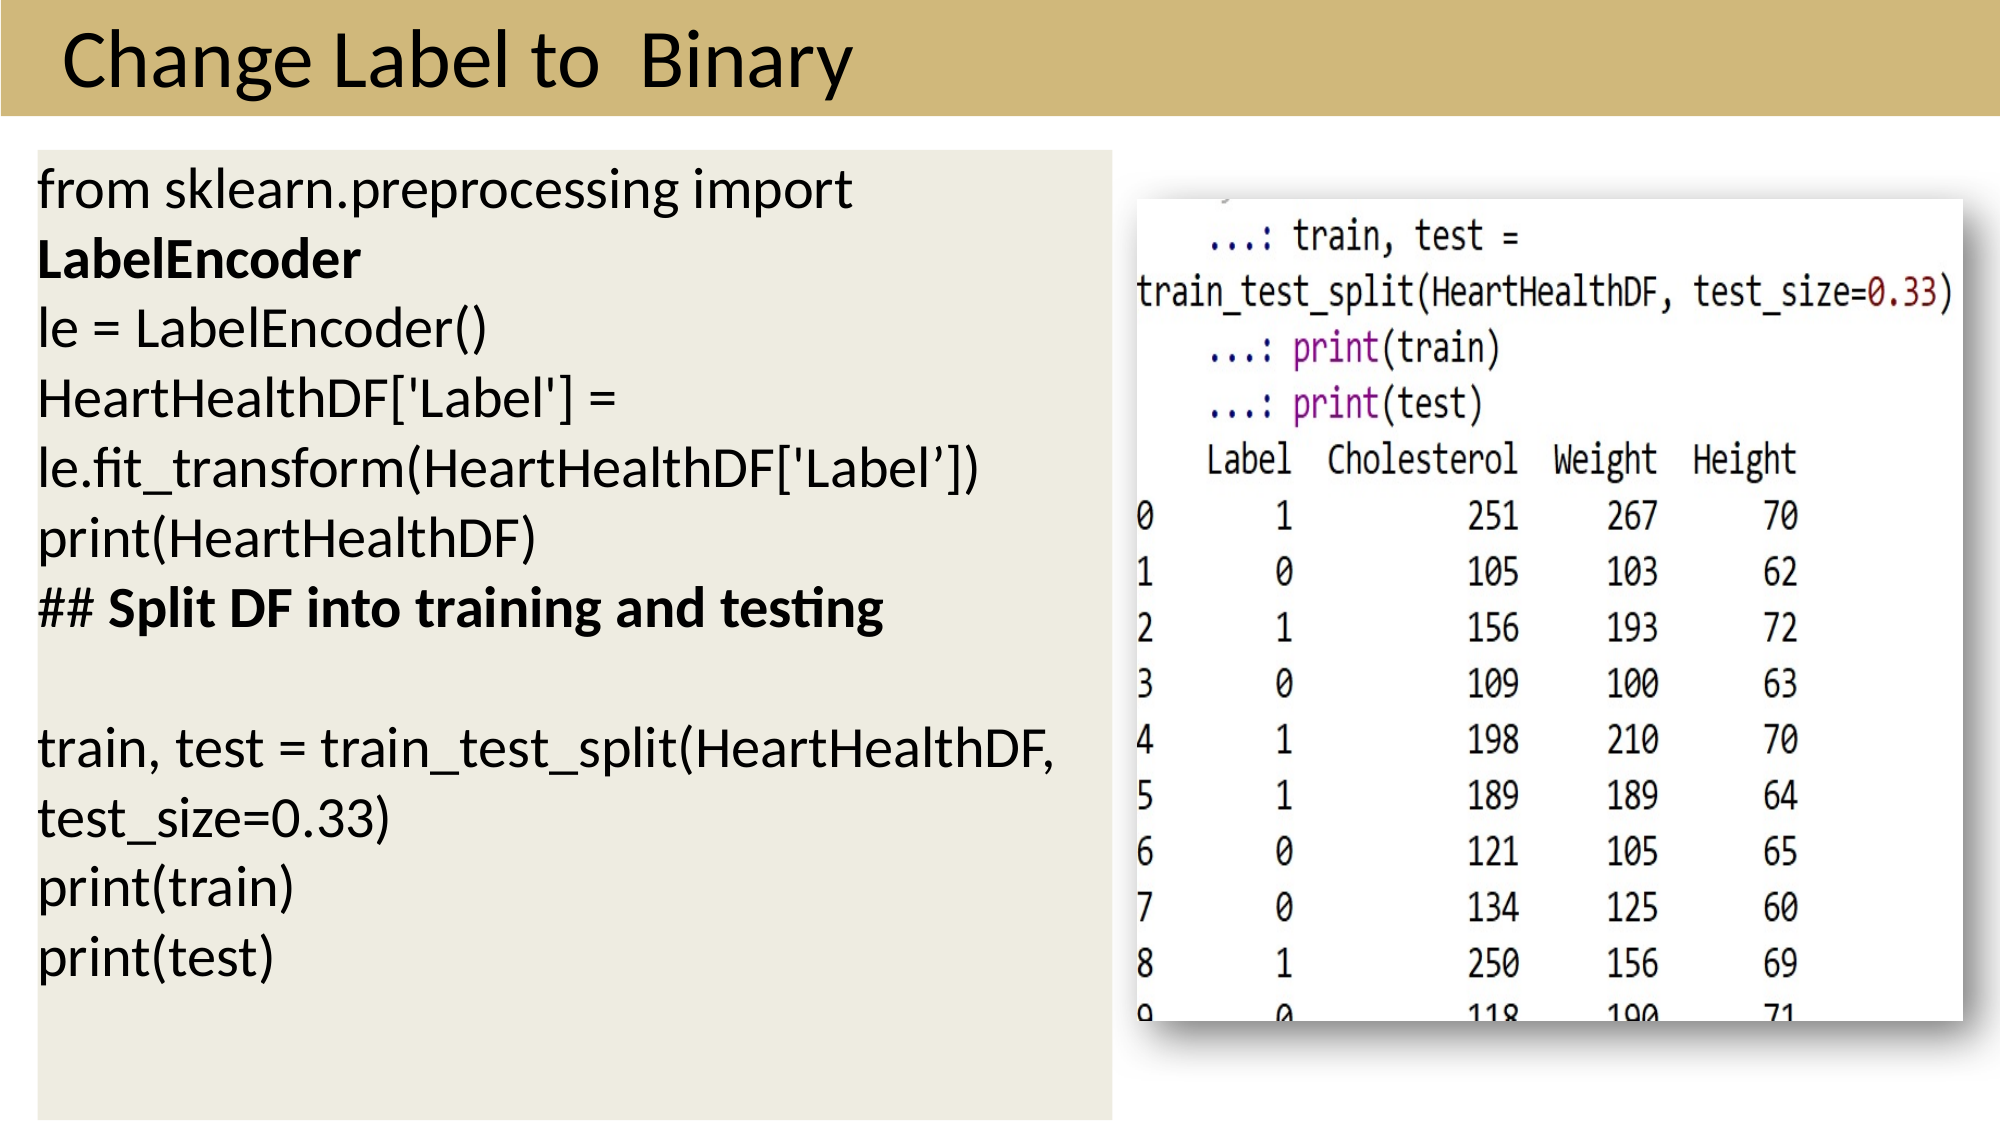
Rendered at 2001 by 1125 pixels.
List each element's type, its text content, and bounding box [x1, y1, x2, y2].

picture [1137, 199, 1963, 1021]
list from sklearn.preprocessing import LabelEncoder le = LabelEncoder() HeartHealthDF['Label'] = le.fit_transform(HeartHealthDF['Label’]) print(HeartHealthDF) ## Split DF into training and testing train, test = train_test_split(HeartHealthDF, test_size=0.33) print(train) print(test) [37, 149, 1113, 1121]
title Change Label to Binary [62, 4, 888, 149]
